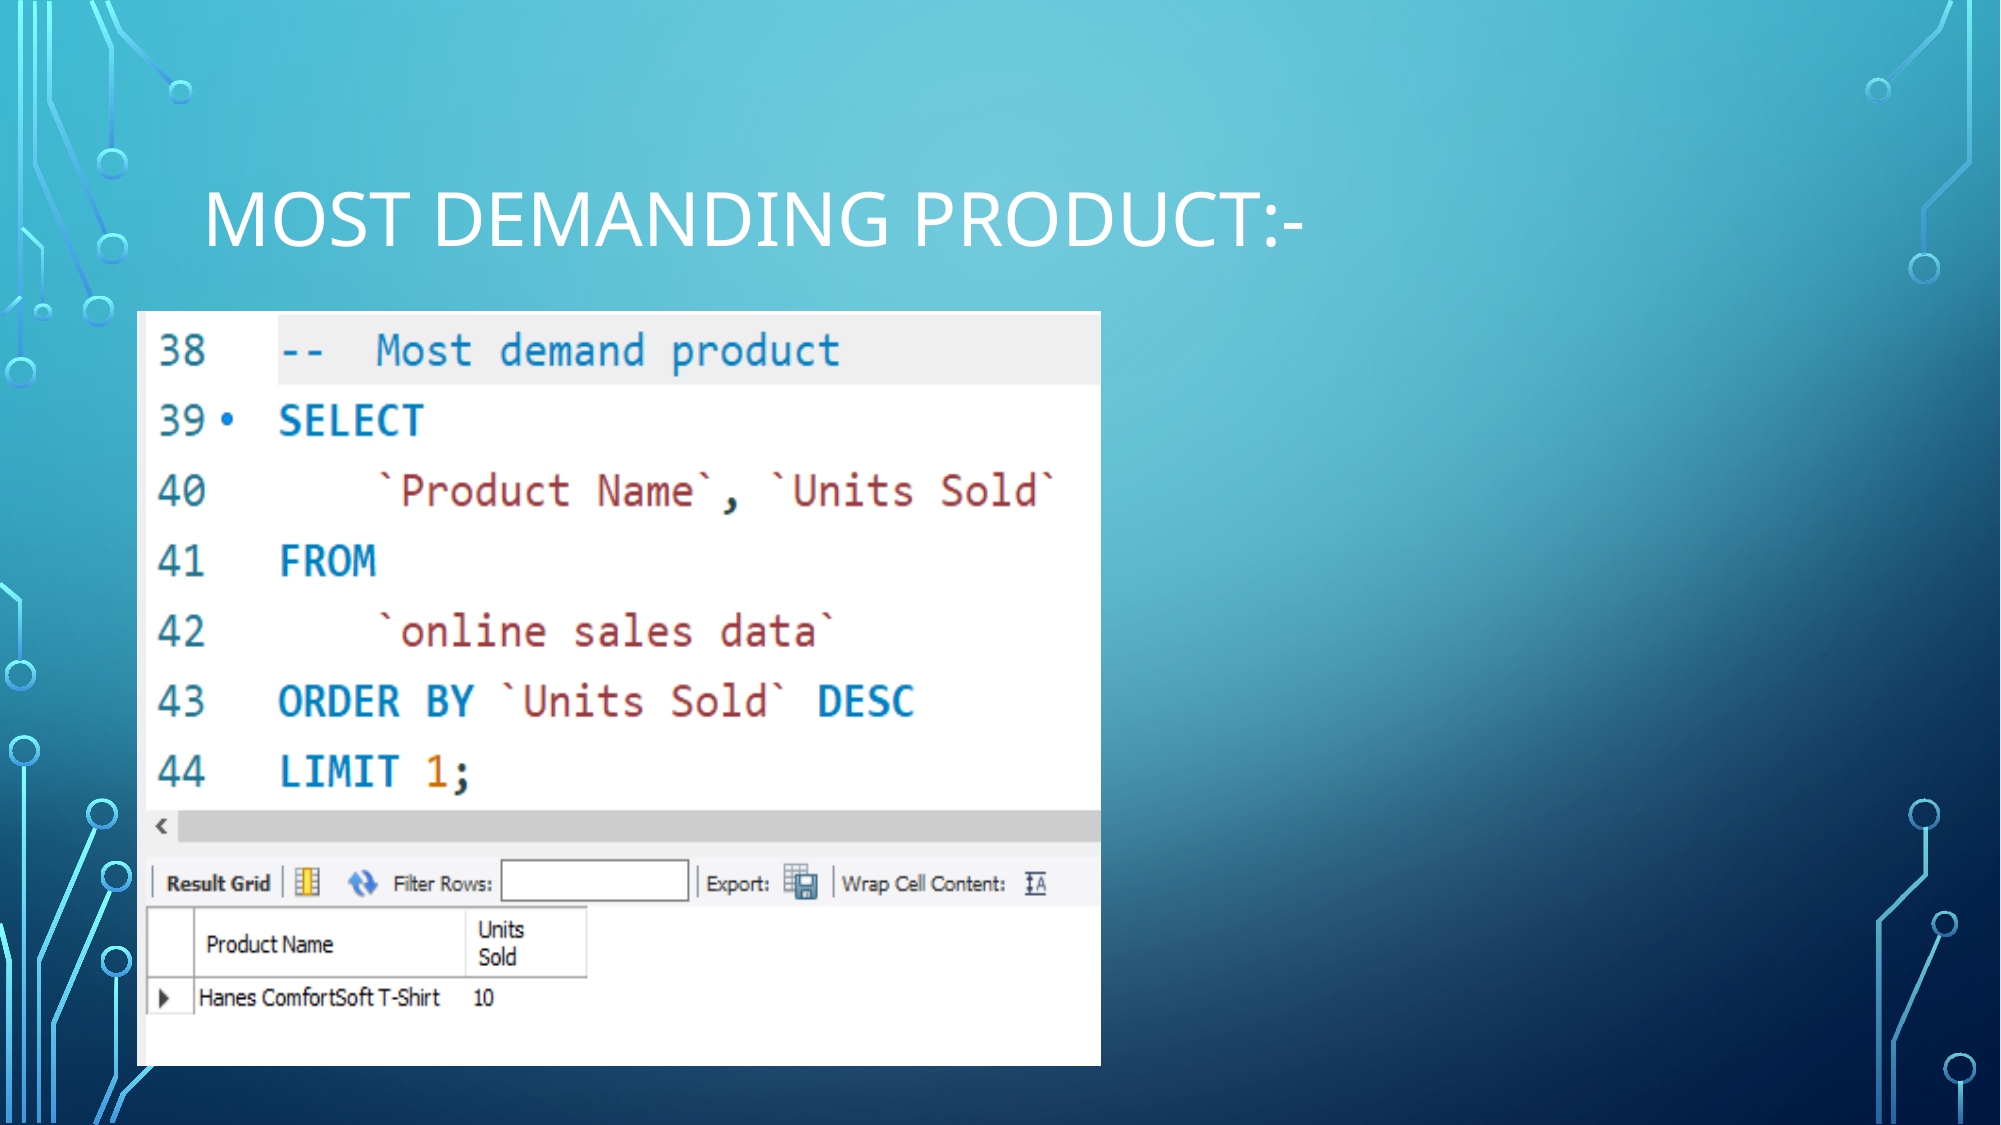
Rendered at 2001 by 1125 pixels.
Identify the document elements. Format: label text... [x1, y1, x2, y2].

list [137, 311, 1101, 1066]
title Most Demanding Product:- [187, 101, 1813, 344]
